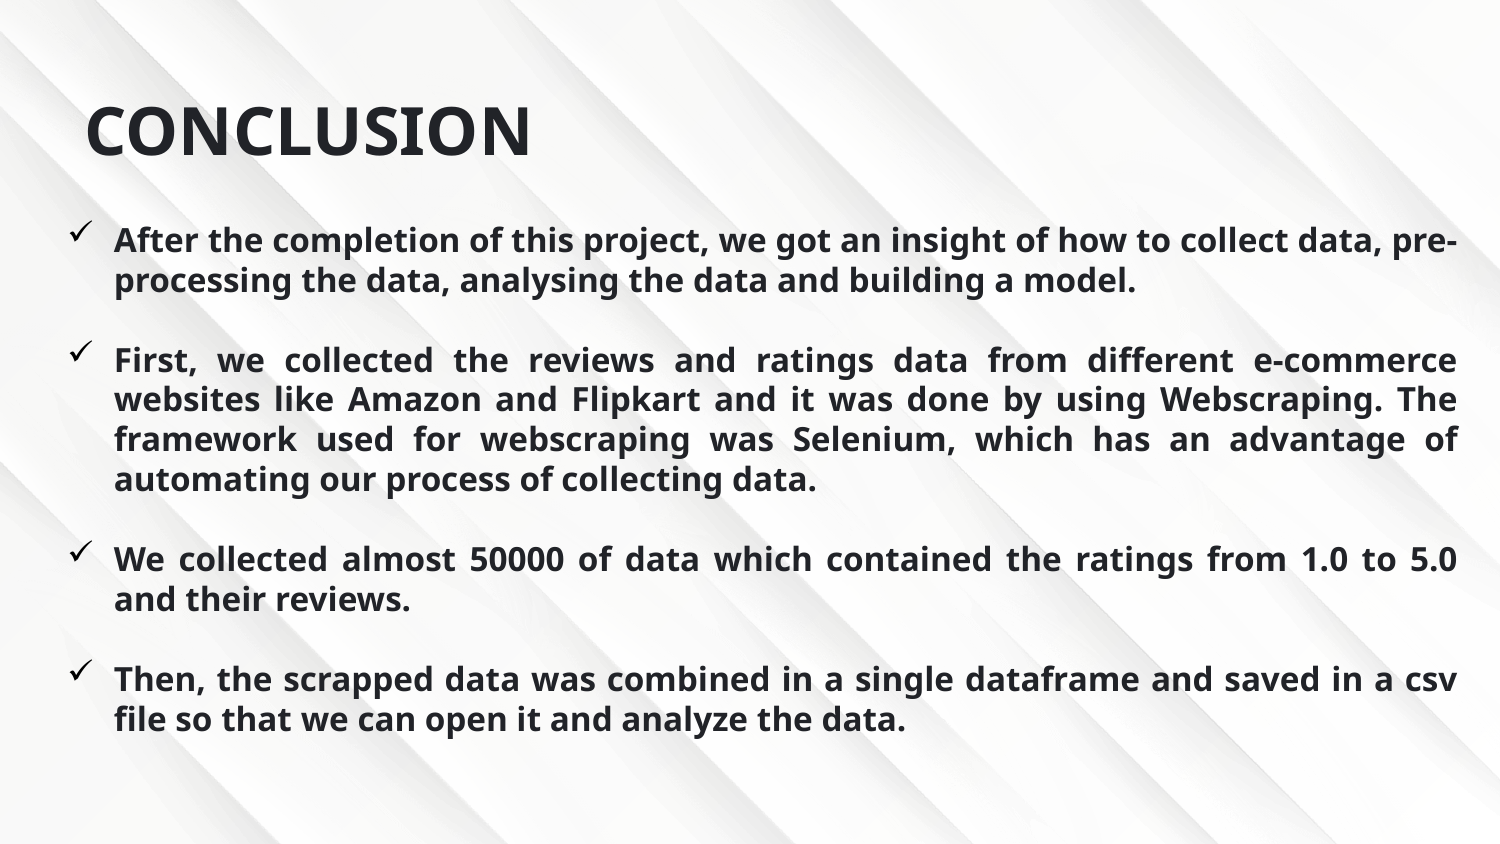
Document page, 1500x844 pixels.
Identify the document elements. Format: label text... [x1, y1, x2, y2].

picture [0, 0, 1500, 844]
text_box After the completion of this project, we got an insight of how to collect data, pre-processing the data, analysing the data and building a model. First, we collected the reviews and ratings data from different e-commerce websites like Amazon and Flipkart and it was done by using Webscraping. The framework used for webscraping was Selenium, which has an advantage of automating our process of collecting data. We collected almost 50000 of data which contained the ratings from 1.0 to 5.0 and their reviews. Then, the scrapped data was combined in a single dataframe and saved in a csv file so that we can open it and analyze the data. [52, 211, 1475, 826]
title CONCLUSION [84, 38, 1436, 211]
